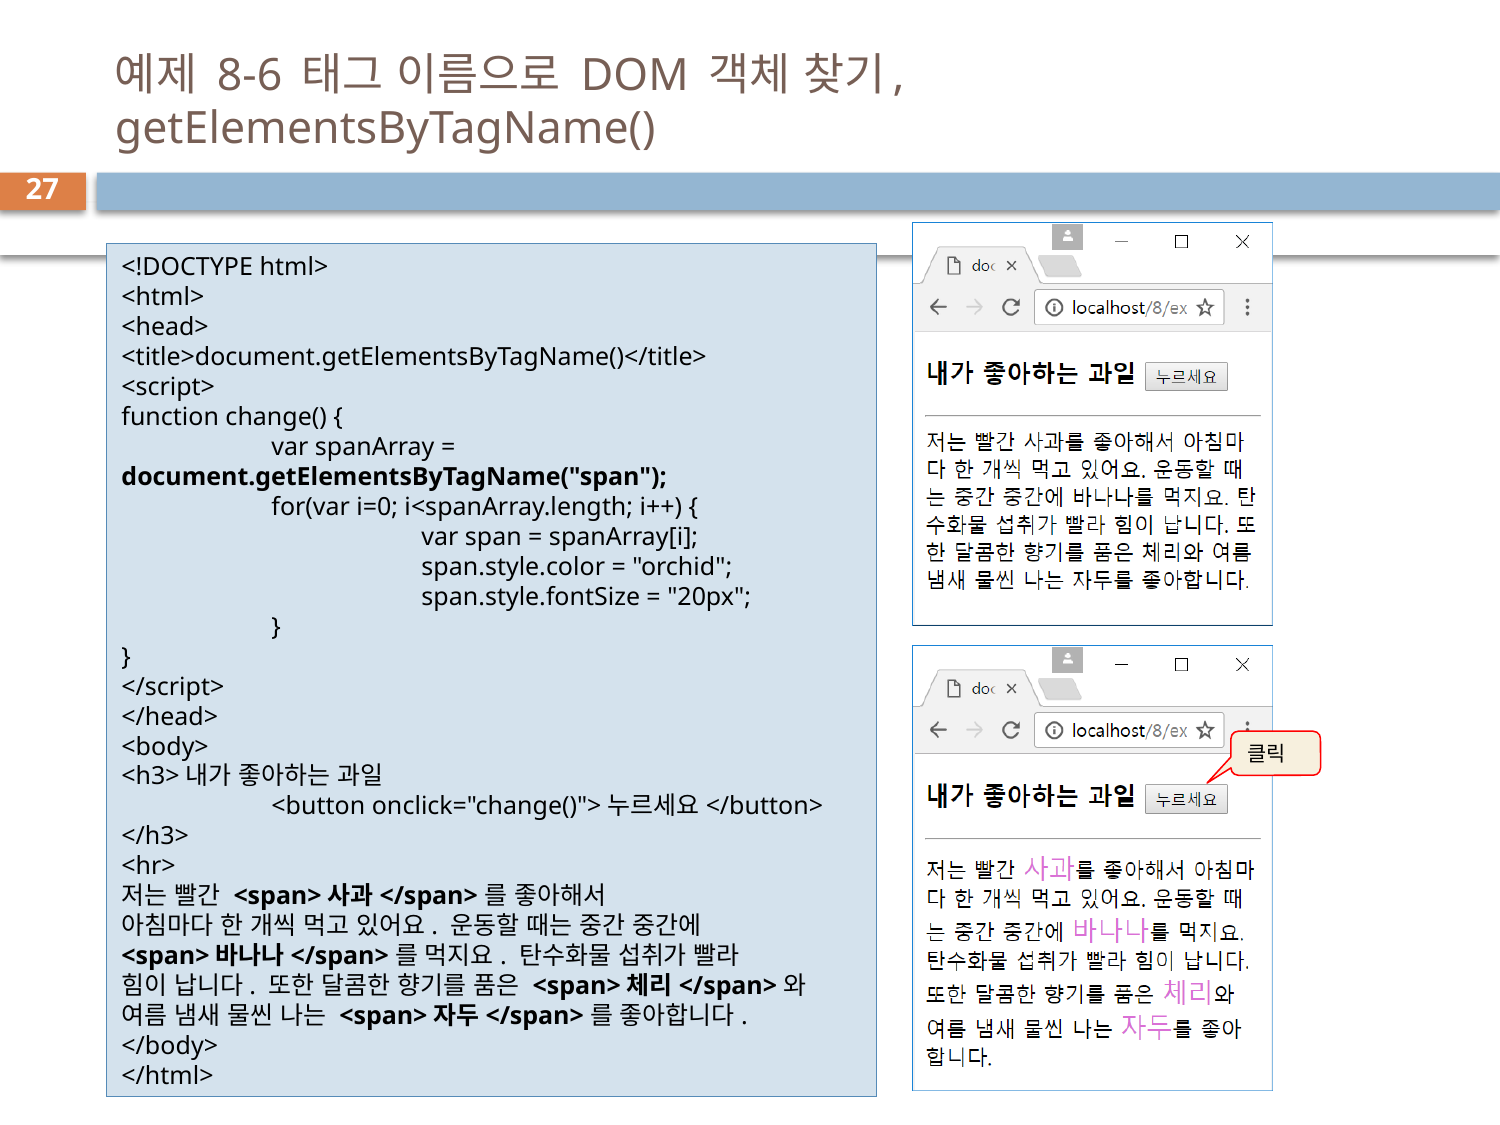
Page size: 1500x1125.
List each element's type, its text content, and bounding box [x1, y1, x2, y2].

text_box 클릭 [1277, 731, 1321, 776]
picture [911, 222, 1273, 626]
slide_number 27 [0, 170, 87, 211]
title 예제 8-6 태그 이름으로 DOM 객체 찾기, getElementsByTagName() [99, 37, 1438, 161]
picture [911, 644, 1273, 1092]
text_box <!DOCTYPE html> <html> <head> <title>document.getElementsByTagName()</title> <script> function change() { var spanArray = document.getElementsByTagName("span"); for(var i=0; i<spanArray.length; i++) { var span = spanArray[i]; span.style.color = "orchid"; span.style.fontSize = "20px"; } } </script> </head> <body> <h3>내가 좋아하는 과일 <button onclick="change()">누르세요</button> </h3> <hr> 저는 빨간 <span>사과</span>를 좋아해서 아침마다 한 개씩 먹고 있어요. 운동할 때는 중간 중간에 <span>바나나</span>를 먹지요. 탄수화물 섭취가 빨라 힘이 납니다. 또한 달콤한 향기를 품은 <span>체리</span>와 여름 냄새 물씬 나는 <span>자두</span>를 좋아합니다. </body> </html> [106, 243, 877, 1097]
